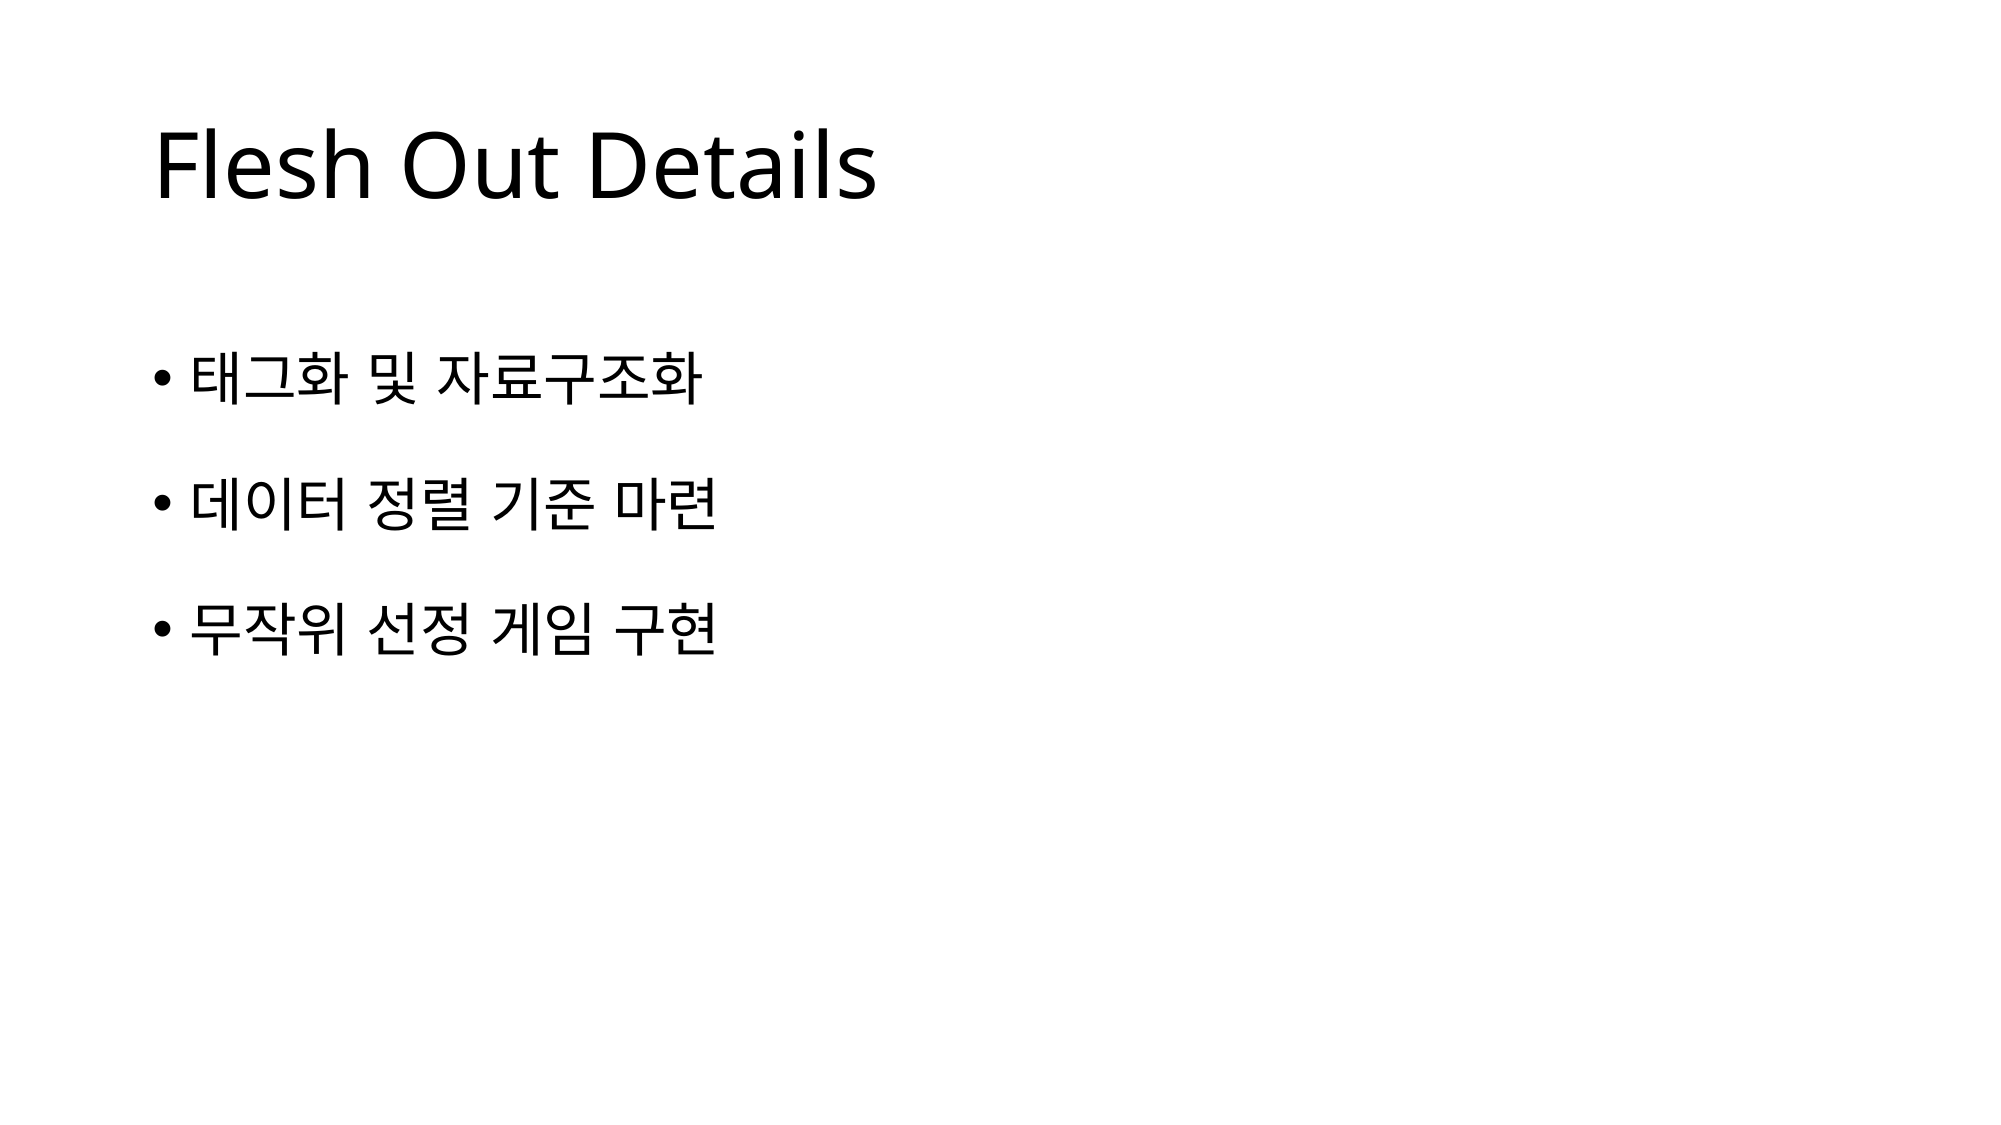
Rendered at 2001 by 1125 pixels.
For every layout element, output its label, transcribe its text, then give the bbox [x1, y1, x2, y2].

list 태그화 및 자료구조화 데이터 정렬 기준 마련 무작위 선정 게임 구현 [137, 299, 1863, 1014]
title Flesh Out Details [137, 59, 1863, 278]
